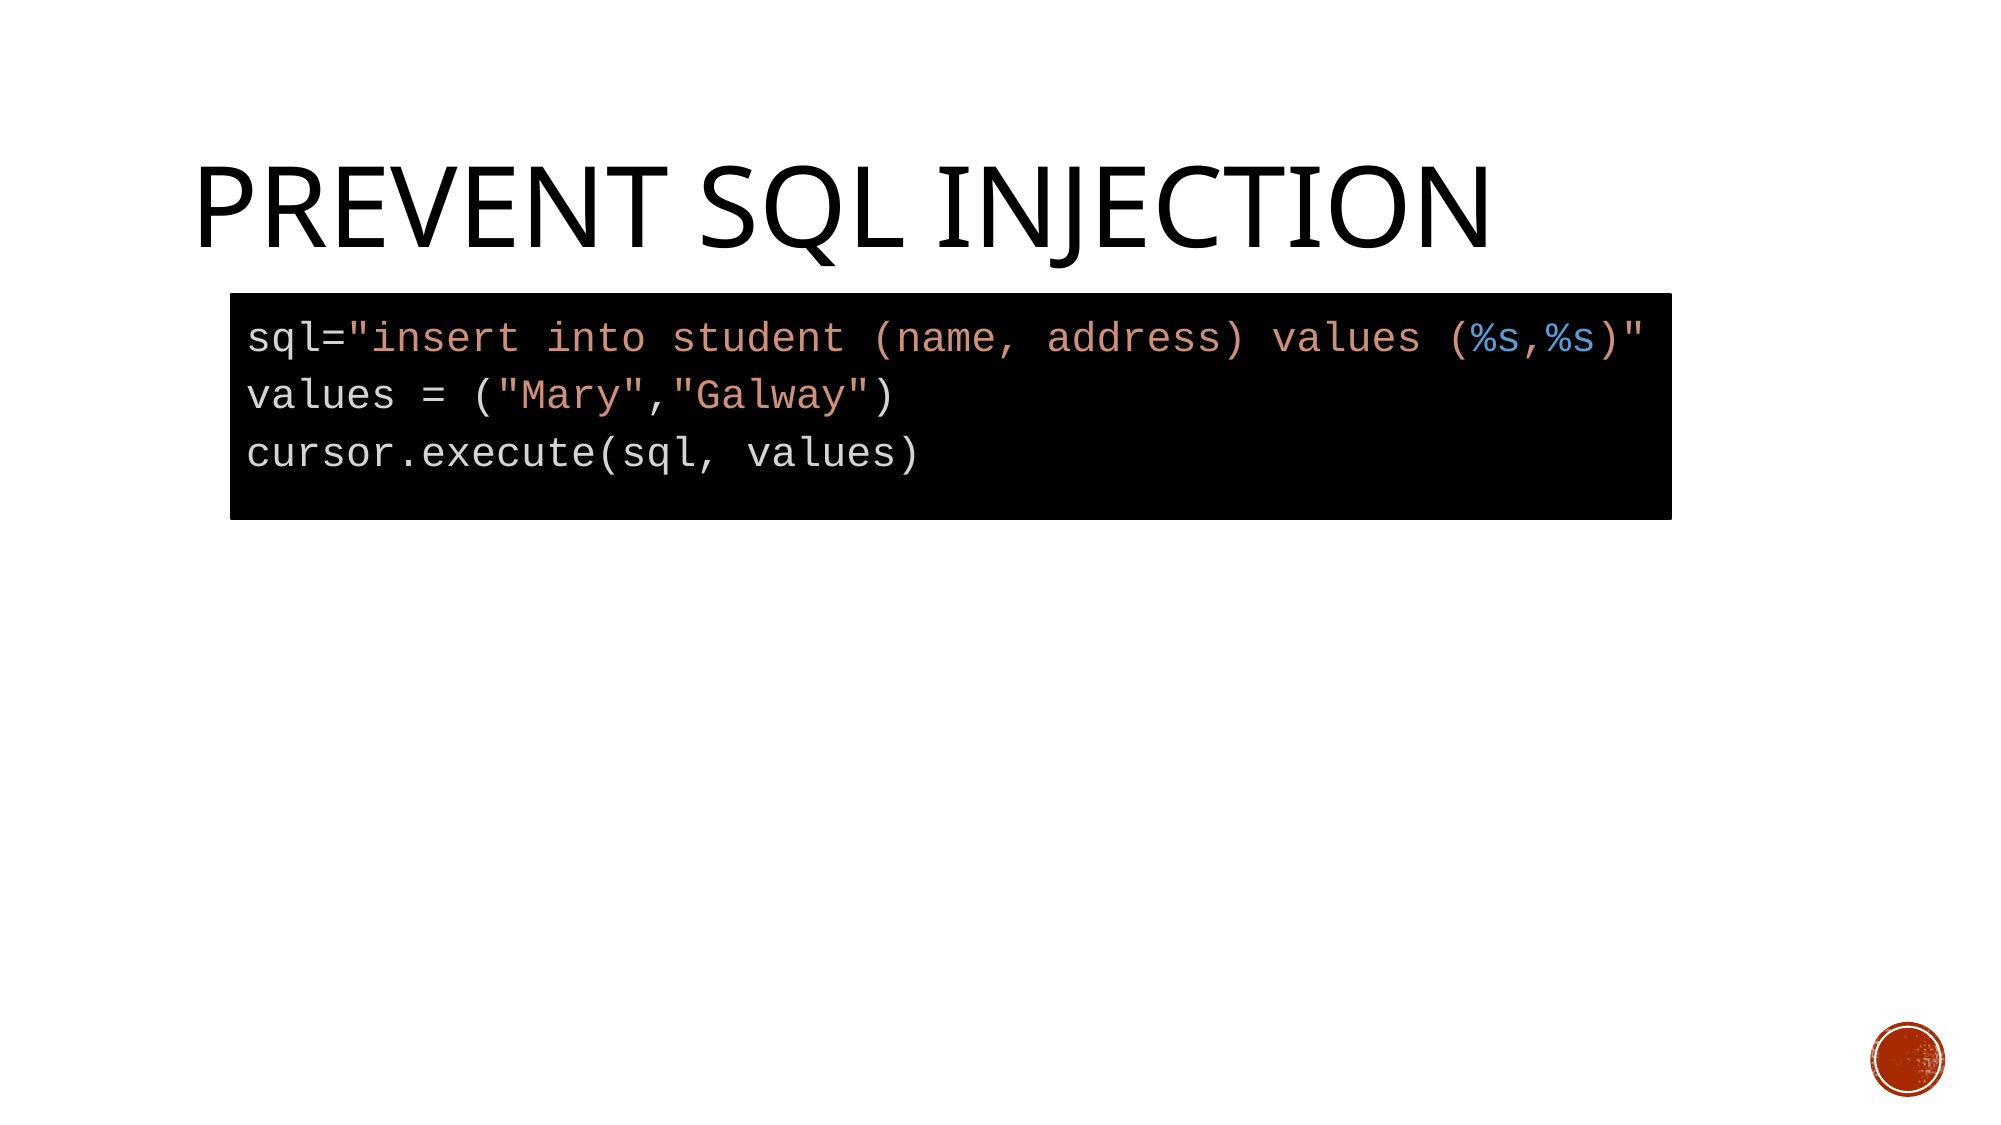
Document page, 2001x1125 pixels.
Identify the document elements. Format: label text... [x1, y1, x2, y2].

title Prevent sql injection [175, 79, 1826, 344]
text_box sql="insert into student (name, address) values (%s,%s)" values = ("Mary","Galway") cursor.execute(sql, values) [230, 293, 1672, 520]
